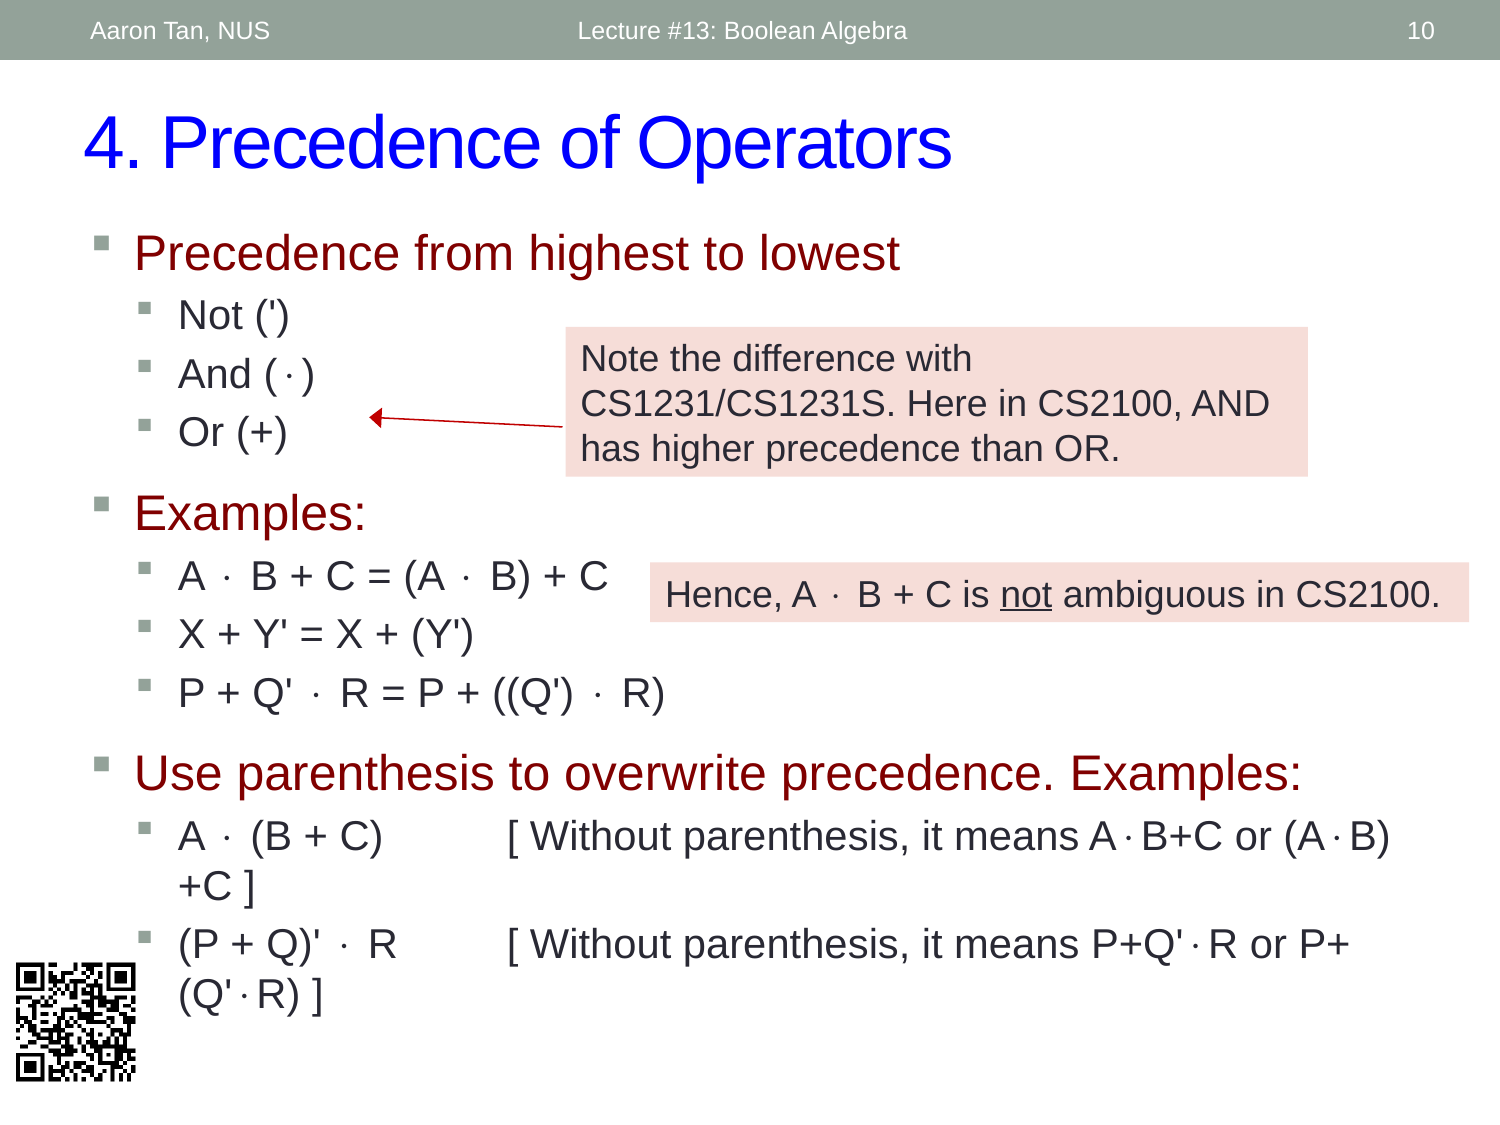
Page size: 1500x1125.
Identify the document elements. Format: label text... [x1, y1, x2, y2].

text_box Precedence from highest to lowest Not (') And () Or (+) Examples: A  B + C = (A  B) + C X + Y' = X + (Y') P + Q'  R = P + ((Q')  R) Use parenthesis to overwrite precedence. Examples: A  (B + C) [ Without parenthesis, it means AB+C or (AB)+C ] (P + Q)'  R [ Without parenthesis, it means P+Q'R or P+(Q'R) ] [74, 212, 1425, 1025]
footer Lecture #13: Boolean Algebra [562, 3, 1238, 57]
title 4. Precedence of Operators [68, 86, 1429, 192]
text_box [368, 326, 1309, 479]
slide_number Aaron Tan, NUS [75, 3, 550, 57]
picture [7, 954, 143, 1089]
text_box Hence, A  B + C is not ambiguous in CS2100. [650, 562, 1470, 623]
slide_number 10 [1308, 3, 1450, 57]
